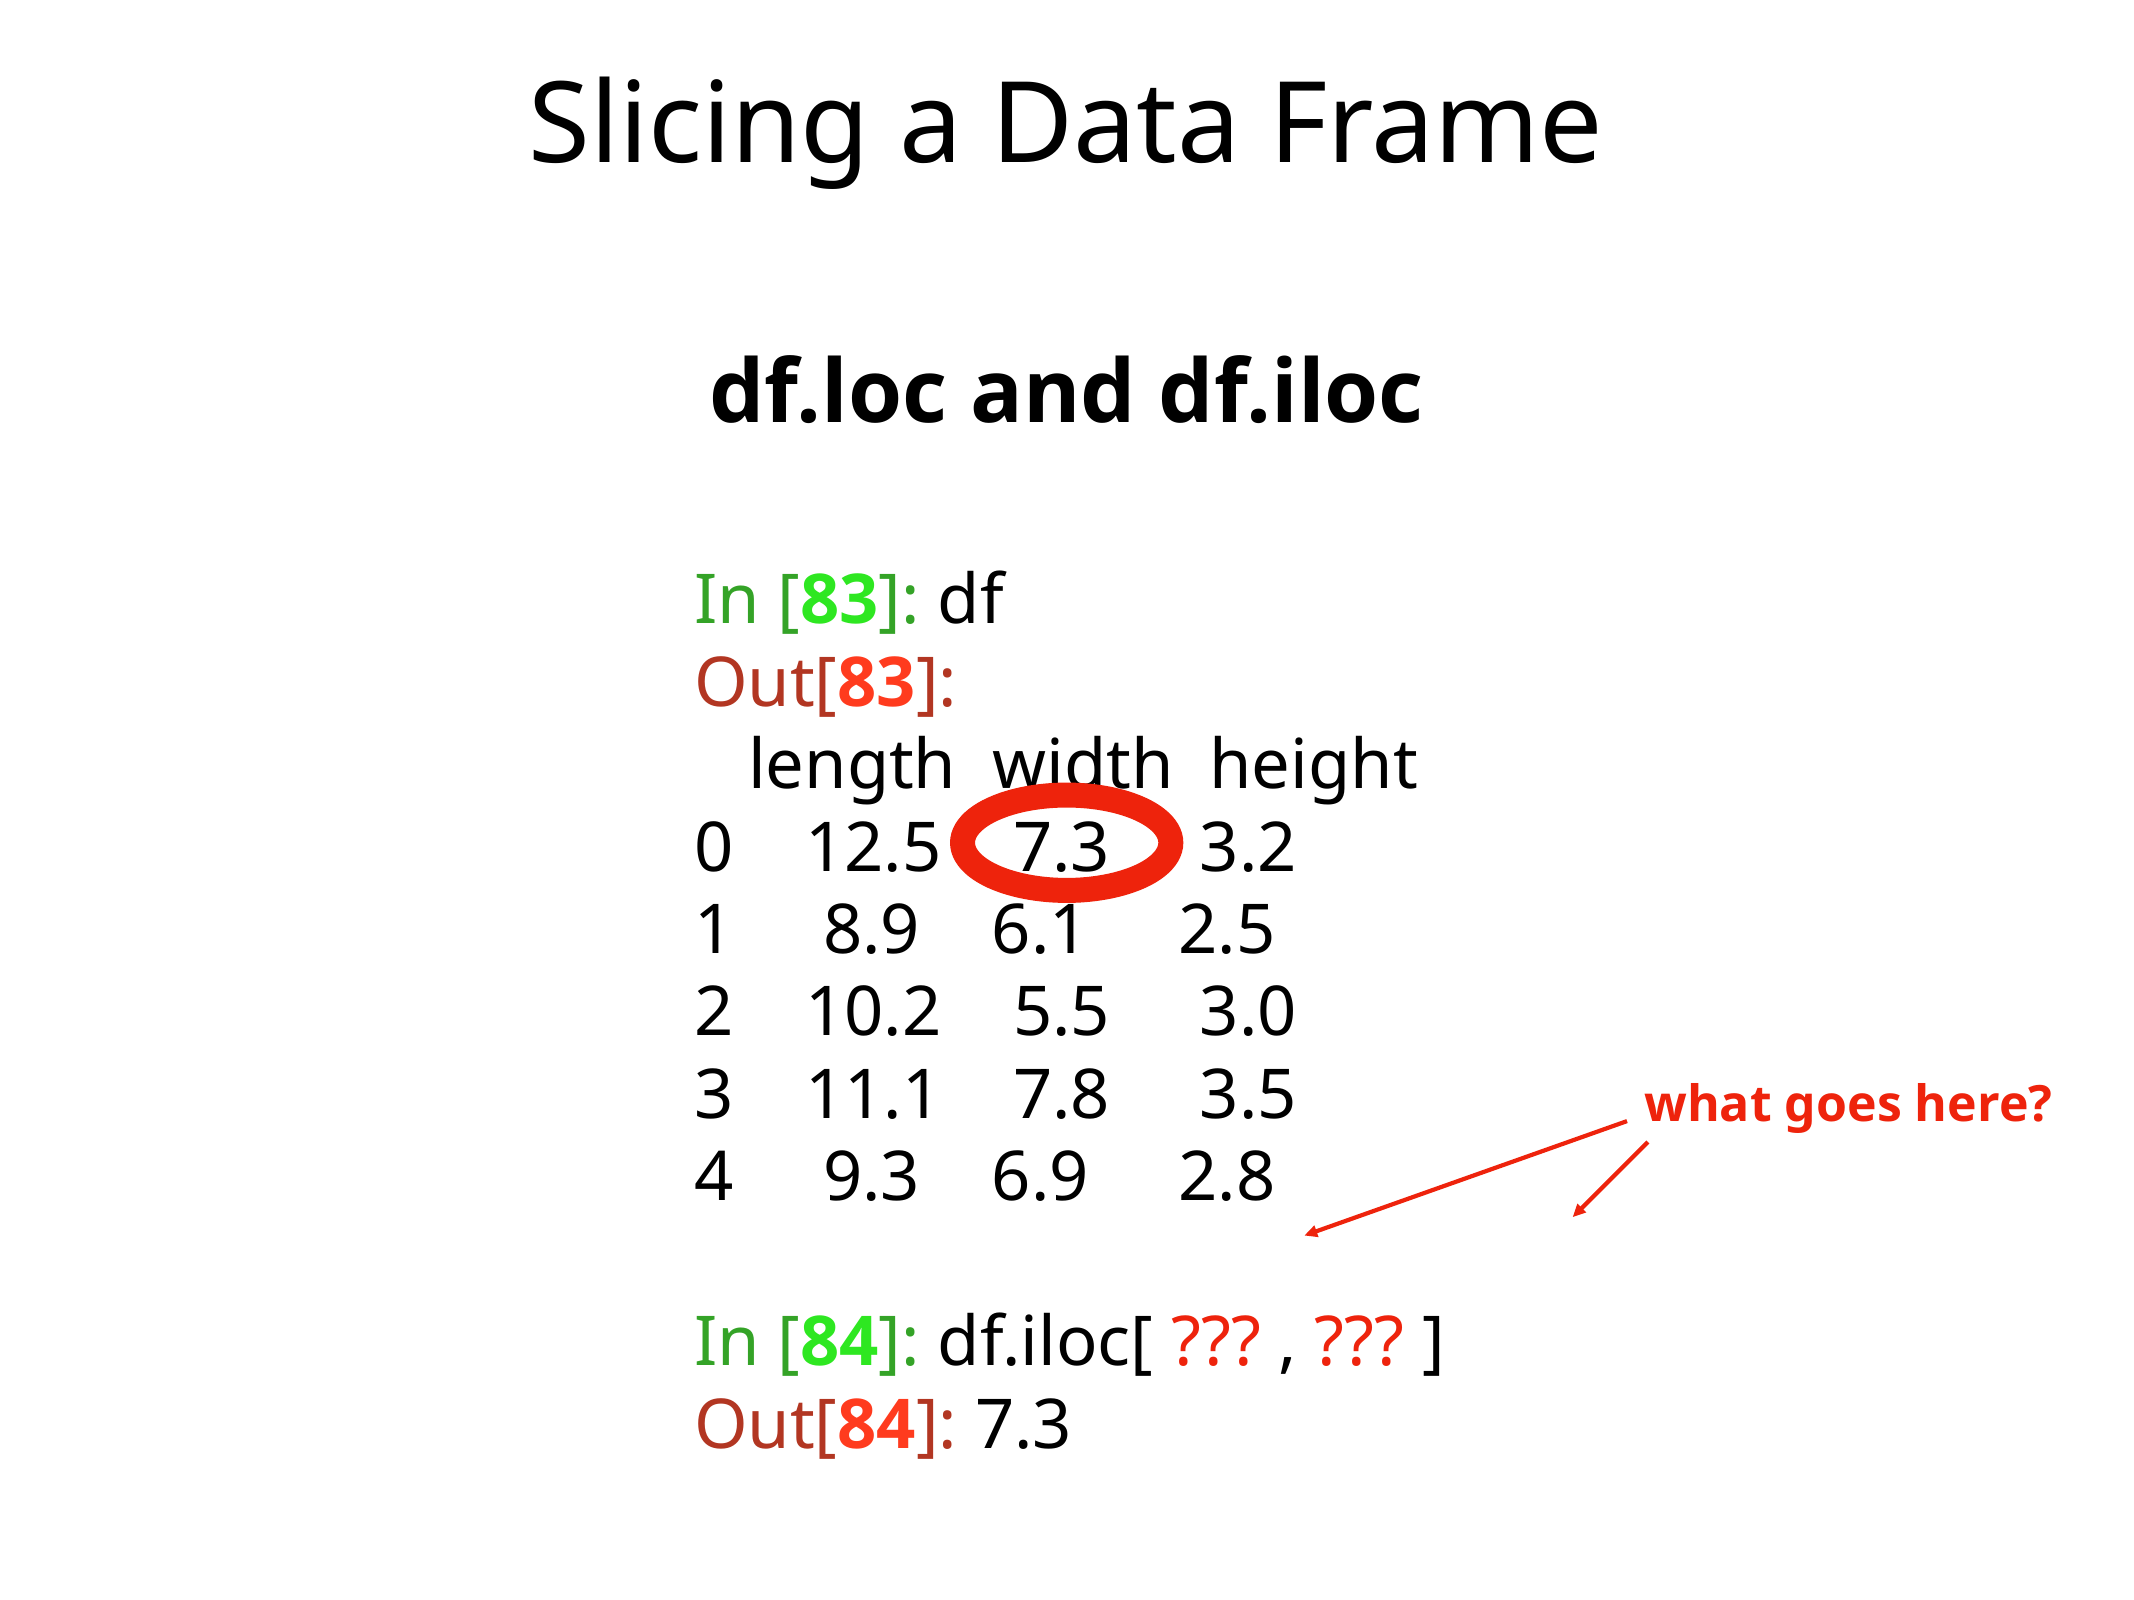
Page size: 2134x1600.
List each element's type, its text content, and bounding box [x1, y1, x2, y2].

text_box df.loc and df.iloc [700, 326, 1433, 448]
text_box In [83]: df Out[83]: length width height 0 12.5 7.3 3.2 1 8.9 6.1 2.5 2 10.2 5.5 3.0 3 11.1 7.8 3.5 4 9.3 6.9 2.8 In [84]: df.iloc[ ??? , ??? ] Out[84]: 7.3 [685, 546, 1454, 1470]
text_box Slicing a Data Frame [520, 41, 1613, 194]
text_box [962, 795, 1171, 891]
text_box what goes here? [1636, 1063, 2061, 1140]
text_box [1304, 1121, 1628, 1238]
text_box [1572, 1141, 1648, 1217]
